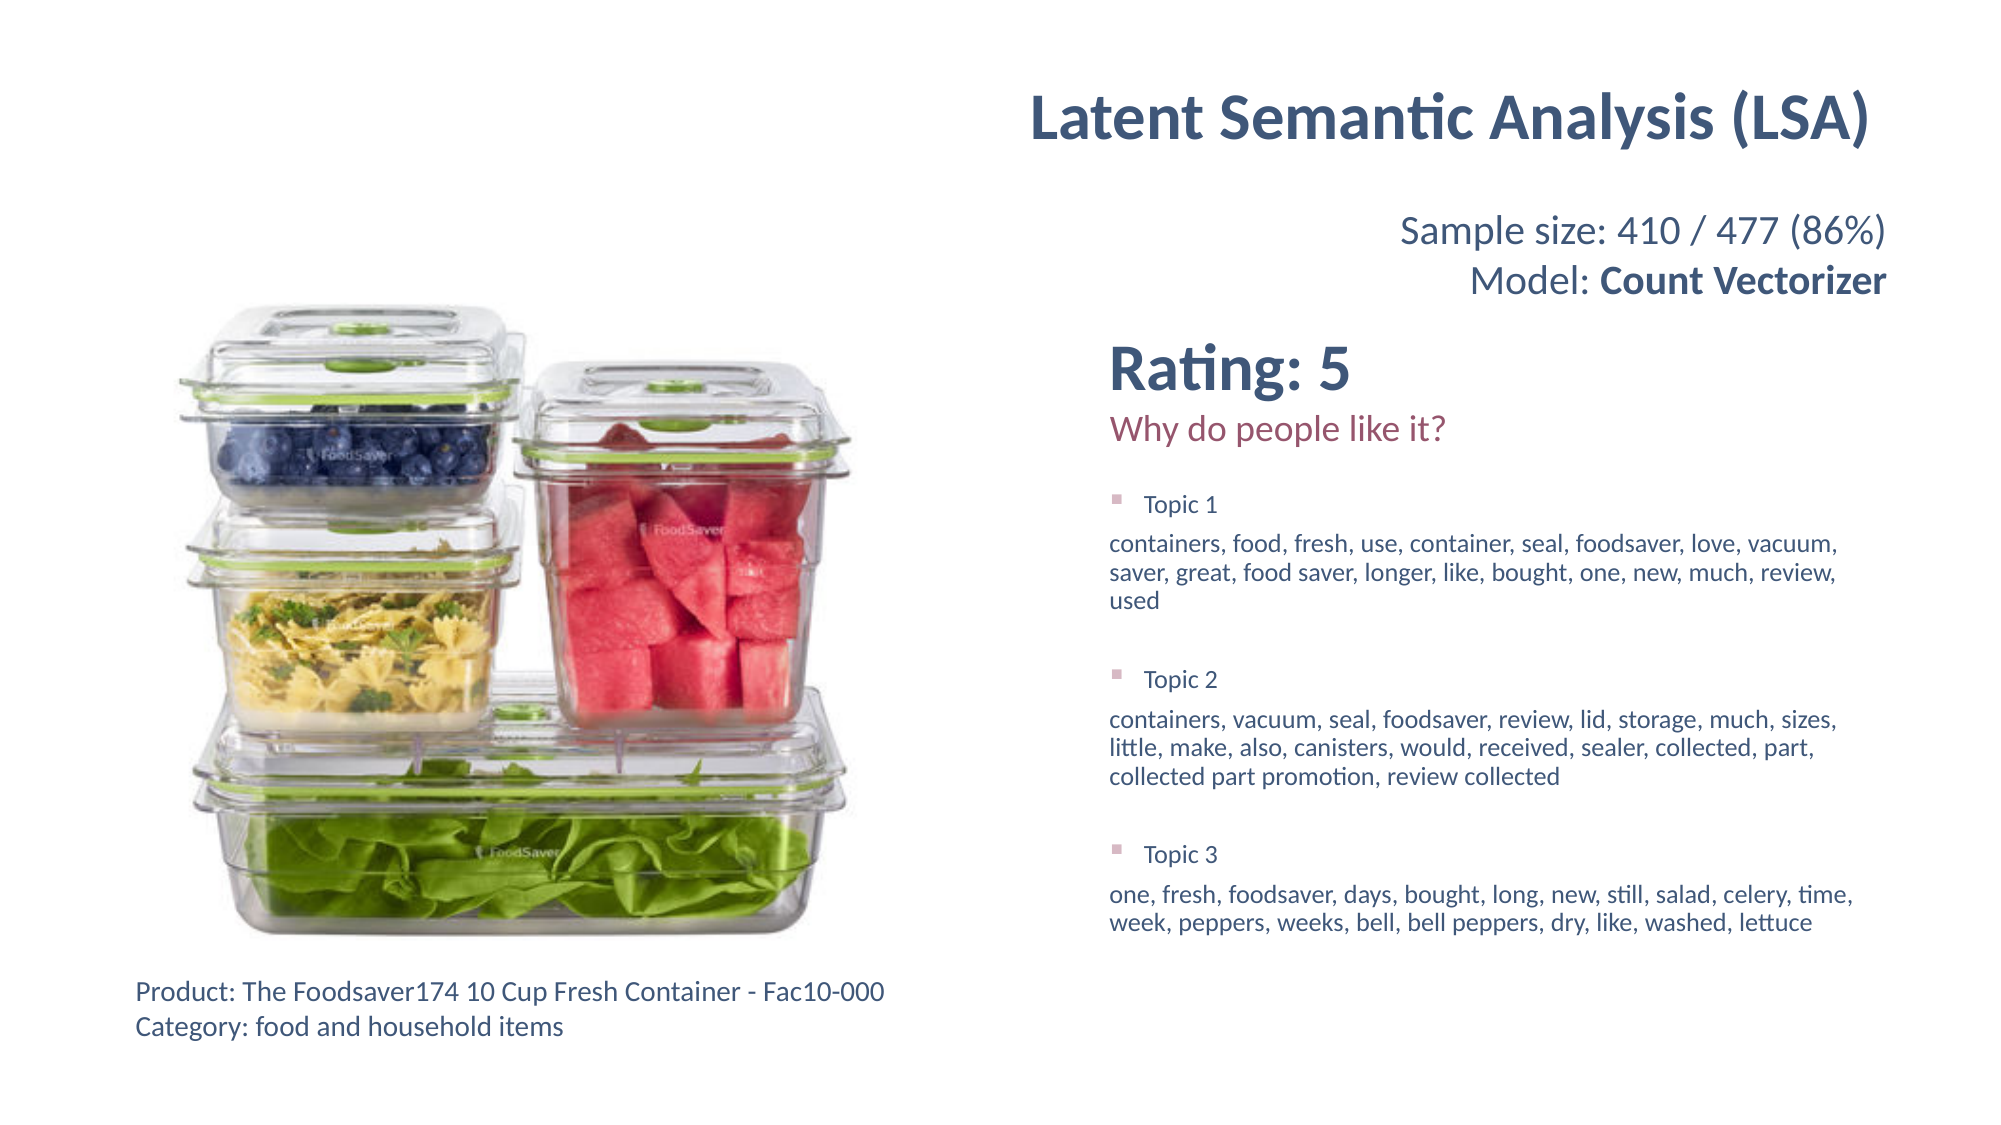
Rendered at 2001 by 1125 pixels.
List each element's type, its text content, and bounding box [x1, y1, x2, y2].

text_box Latent Semantic Analysis (LSA) Sample size: 410 / 477 (86%) Model: Count Vectorizer [993, 65, 1903, 310]
text_box Why do people like it? [1095, 402, 1520, 491]
text_box Product: The Foodsaver174 10 Cup Fresh Container - Fac10-000 Category: food and household items [120, 964, 901, 1050]
list Topic 1 containers, food, fresh, use, container, seal, foodsaver, love, vacuum, saver, great, food saver, longer, like, bought, one, new, much, review, used Topic 2 containers, vacuum, seal, foodsaver, review, lid, storage, much, sizes, little, make, also, canisters, would, received, sealer, collected, part, collected part promotion, review collected Topic 3 one, fresh, foodsaver, days, bought, long, new, still, salad, celery, time, week, peppers, weeks, bell, bell peppers, dry, like, washed, lettuce [1103, 490, 1856, 965]
title Rating: 5 [1103, 324, 1856, 414]
picture [161, 284, 863, 956]
